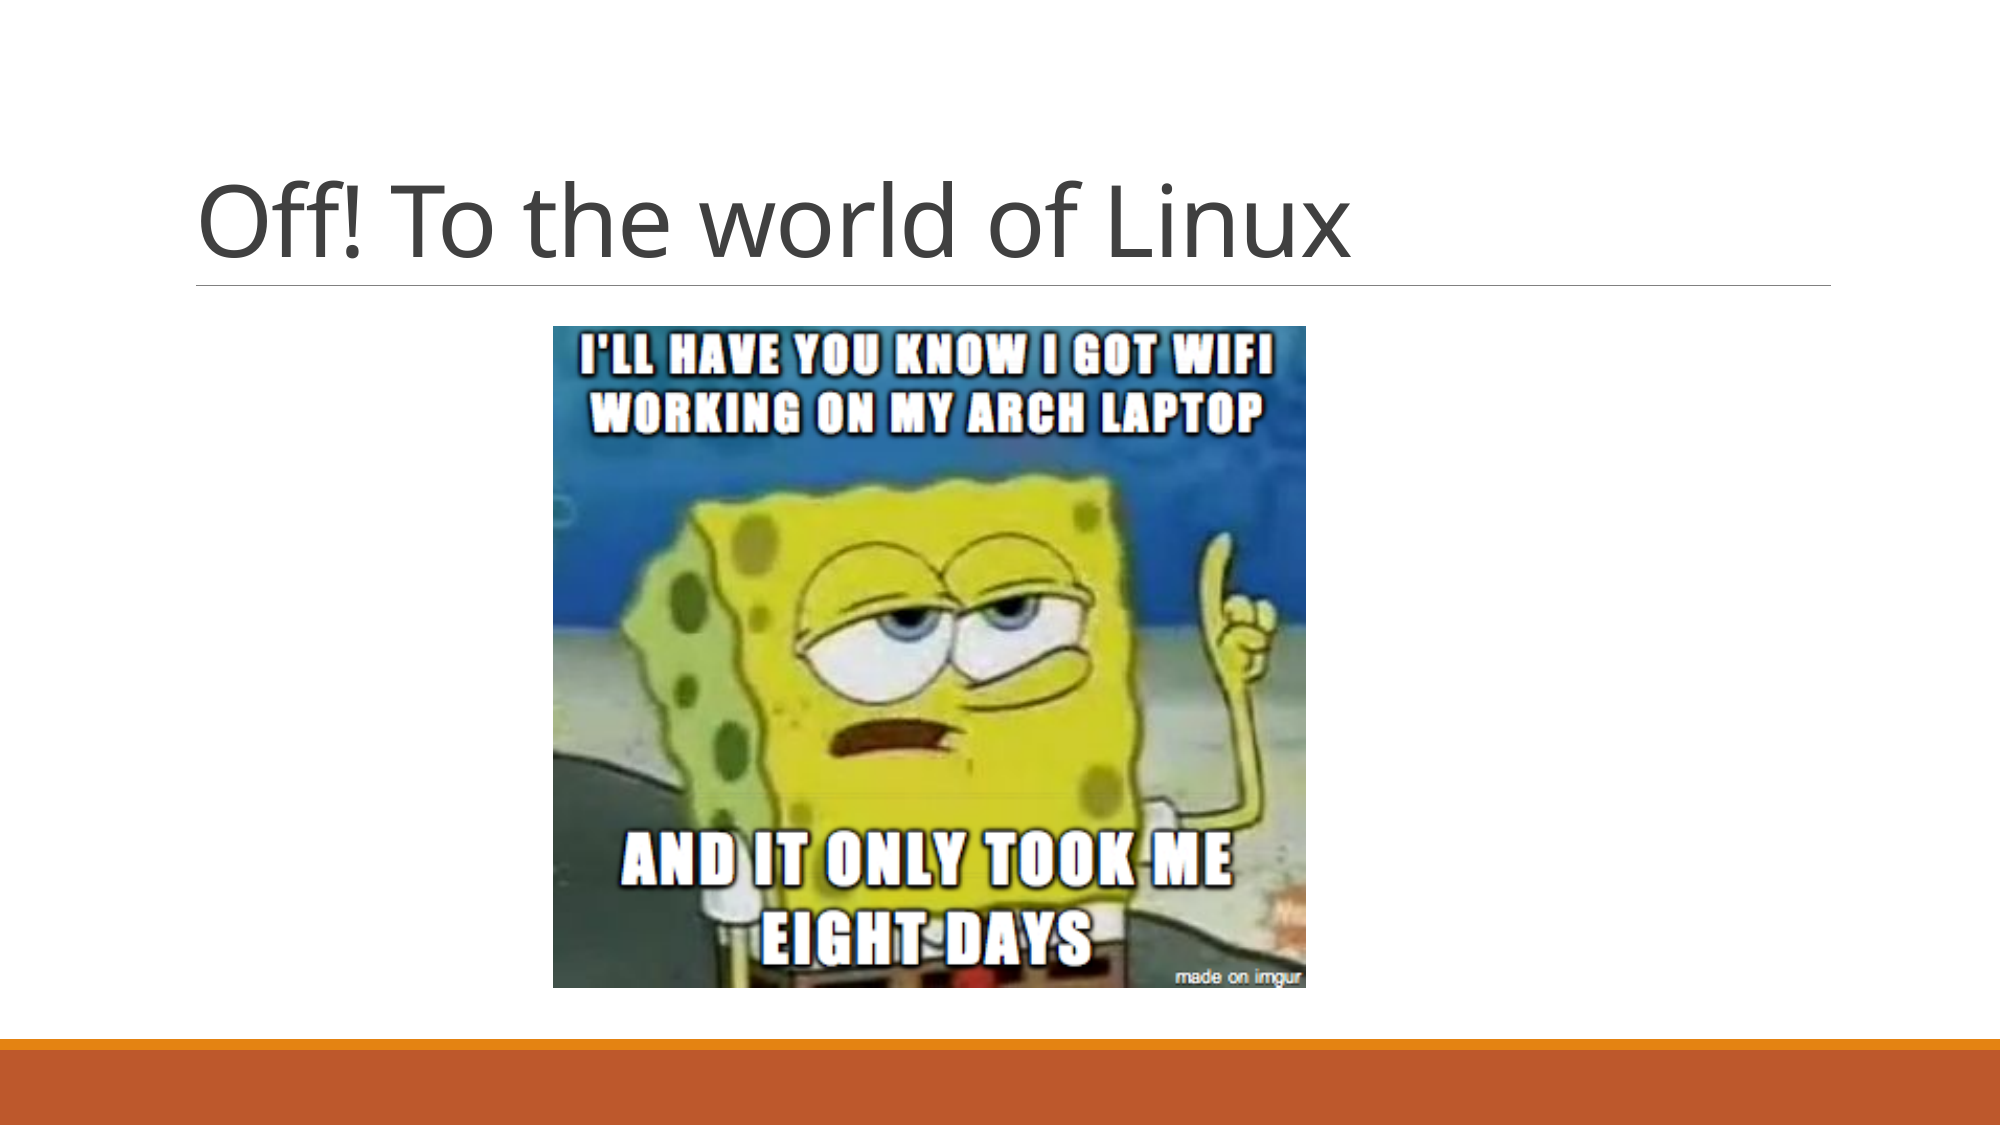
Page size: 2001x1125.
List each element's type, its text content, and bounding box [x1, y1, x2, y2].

title Off! To the world of Linux [180, 47, 1830, 285]
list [552, 326, 1306, 988]
